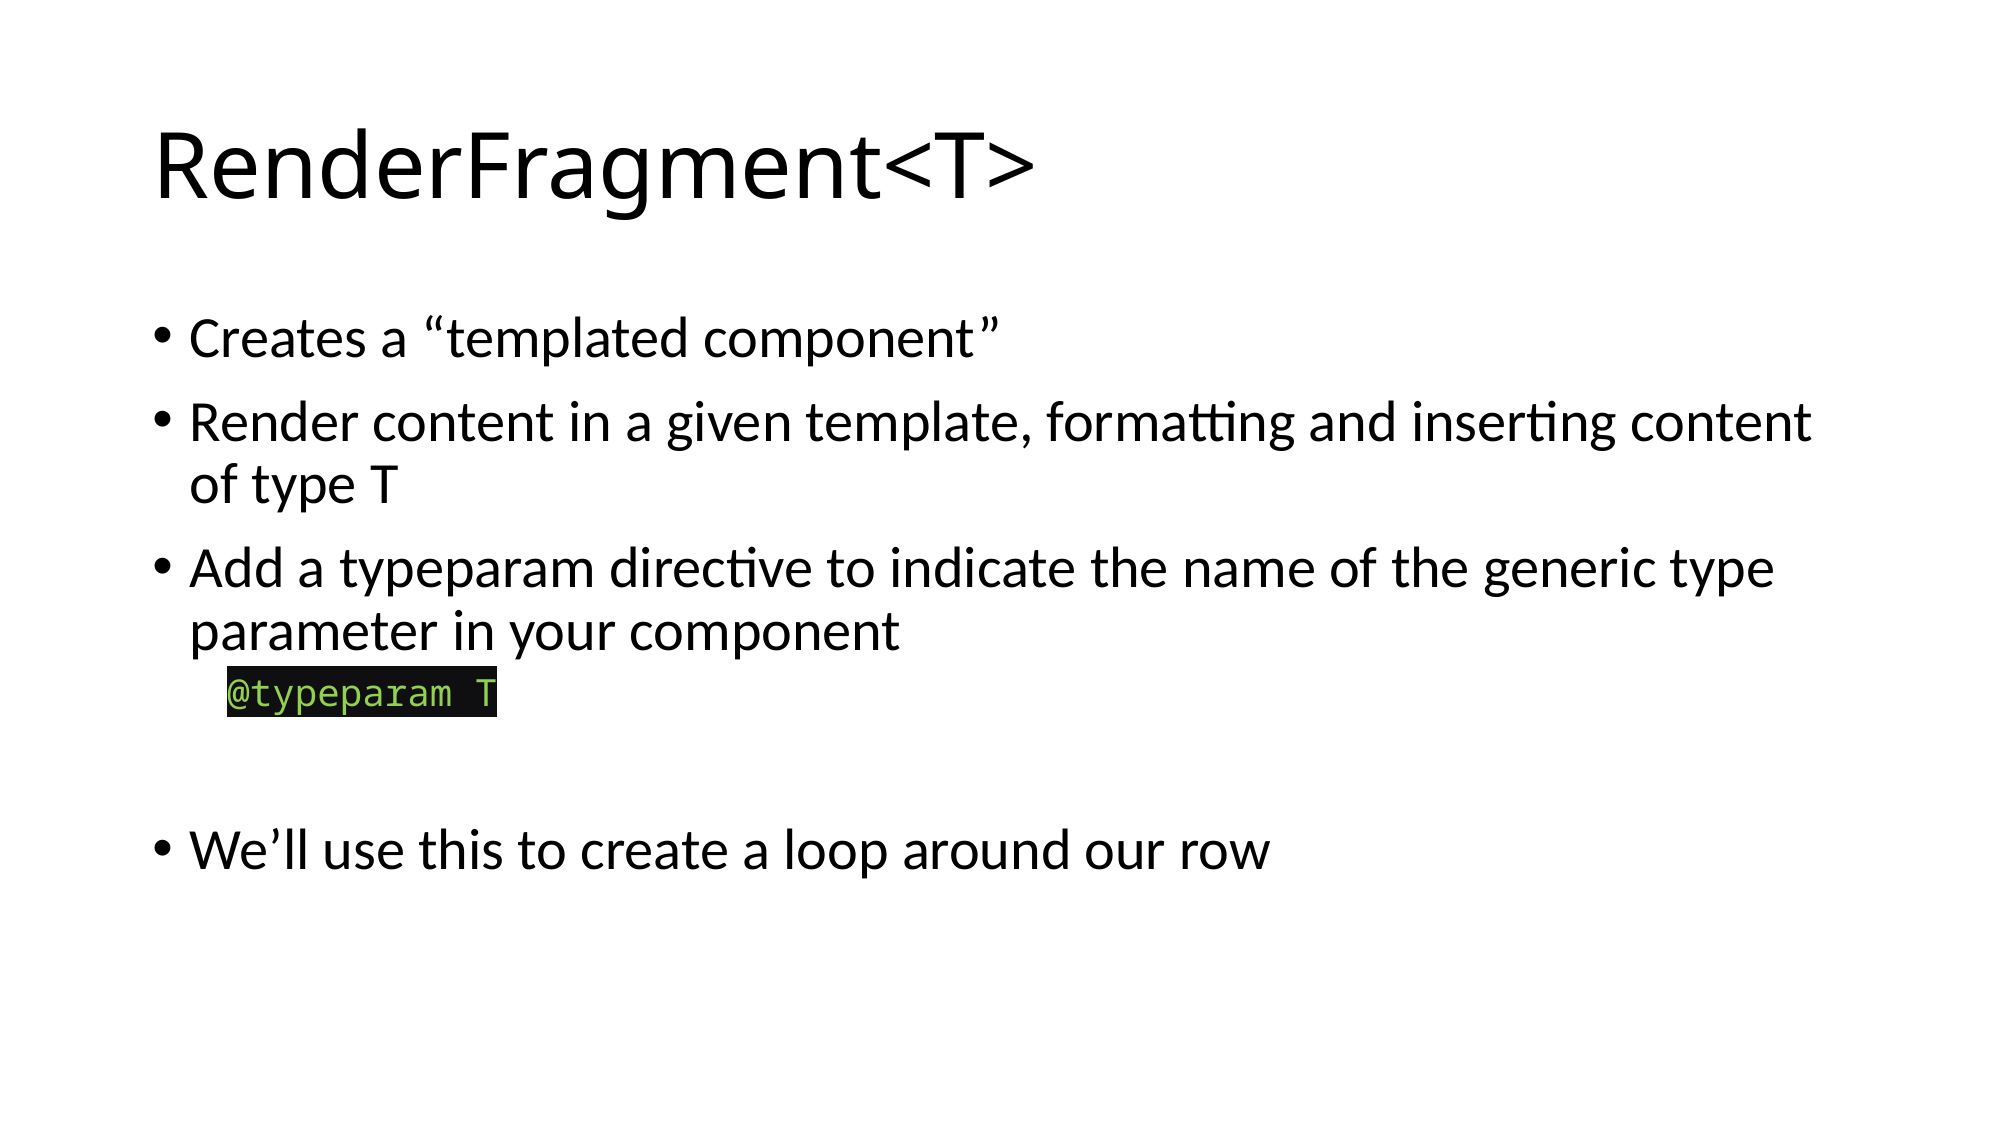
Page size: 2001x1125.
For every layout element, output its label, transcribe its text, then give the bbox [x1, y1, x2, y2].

title RenderFragment<T> [137, 59, 1863, 278]
list Creates a “templated component” Render content in a given template, formatting and inserting content of type T Add a typeparam directive to indicate the name of the generic type parameter in your component @typeparam T We’ll use this to create a loop around our row [137, 299, 1863, 1014]
